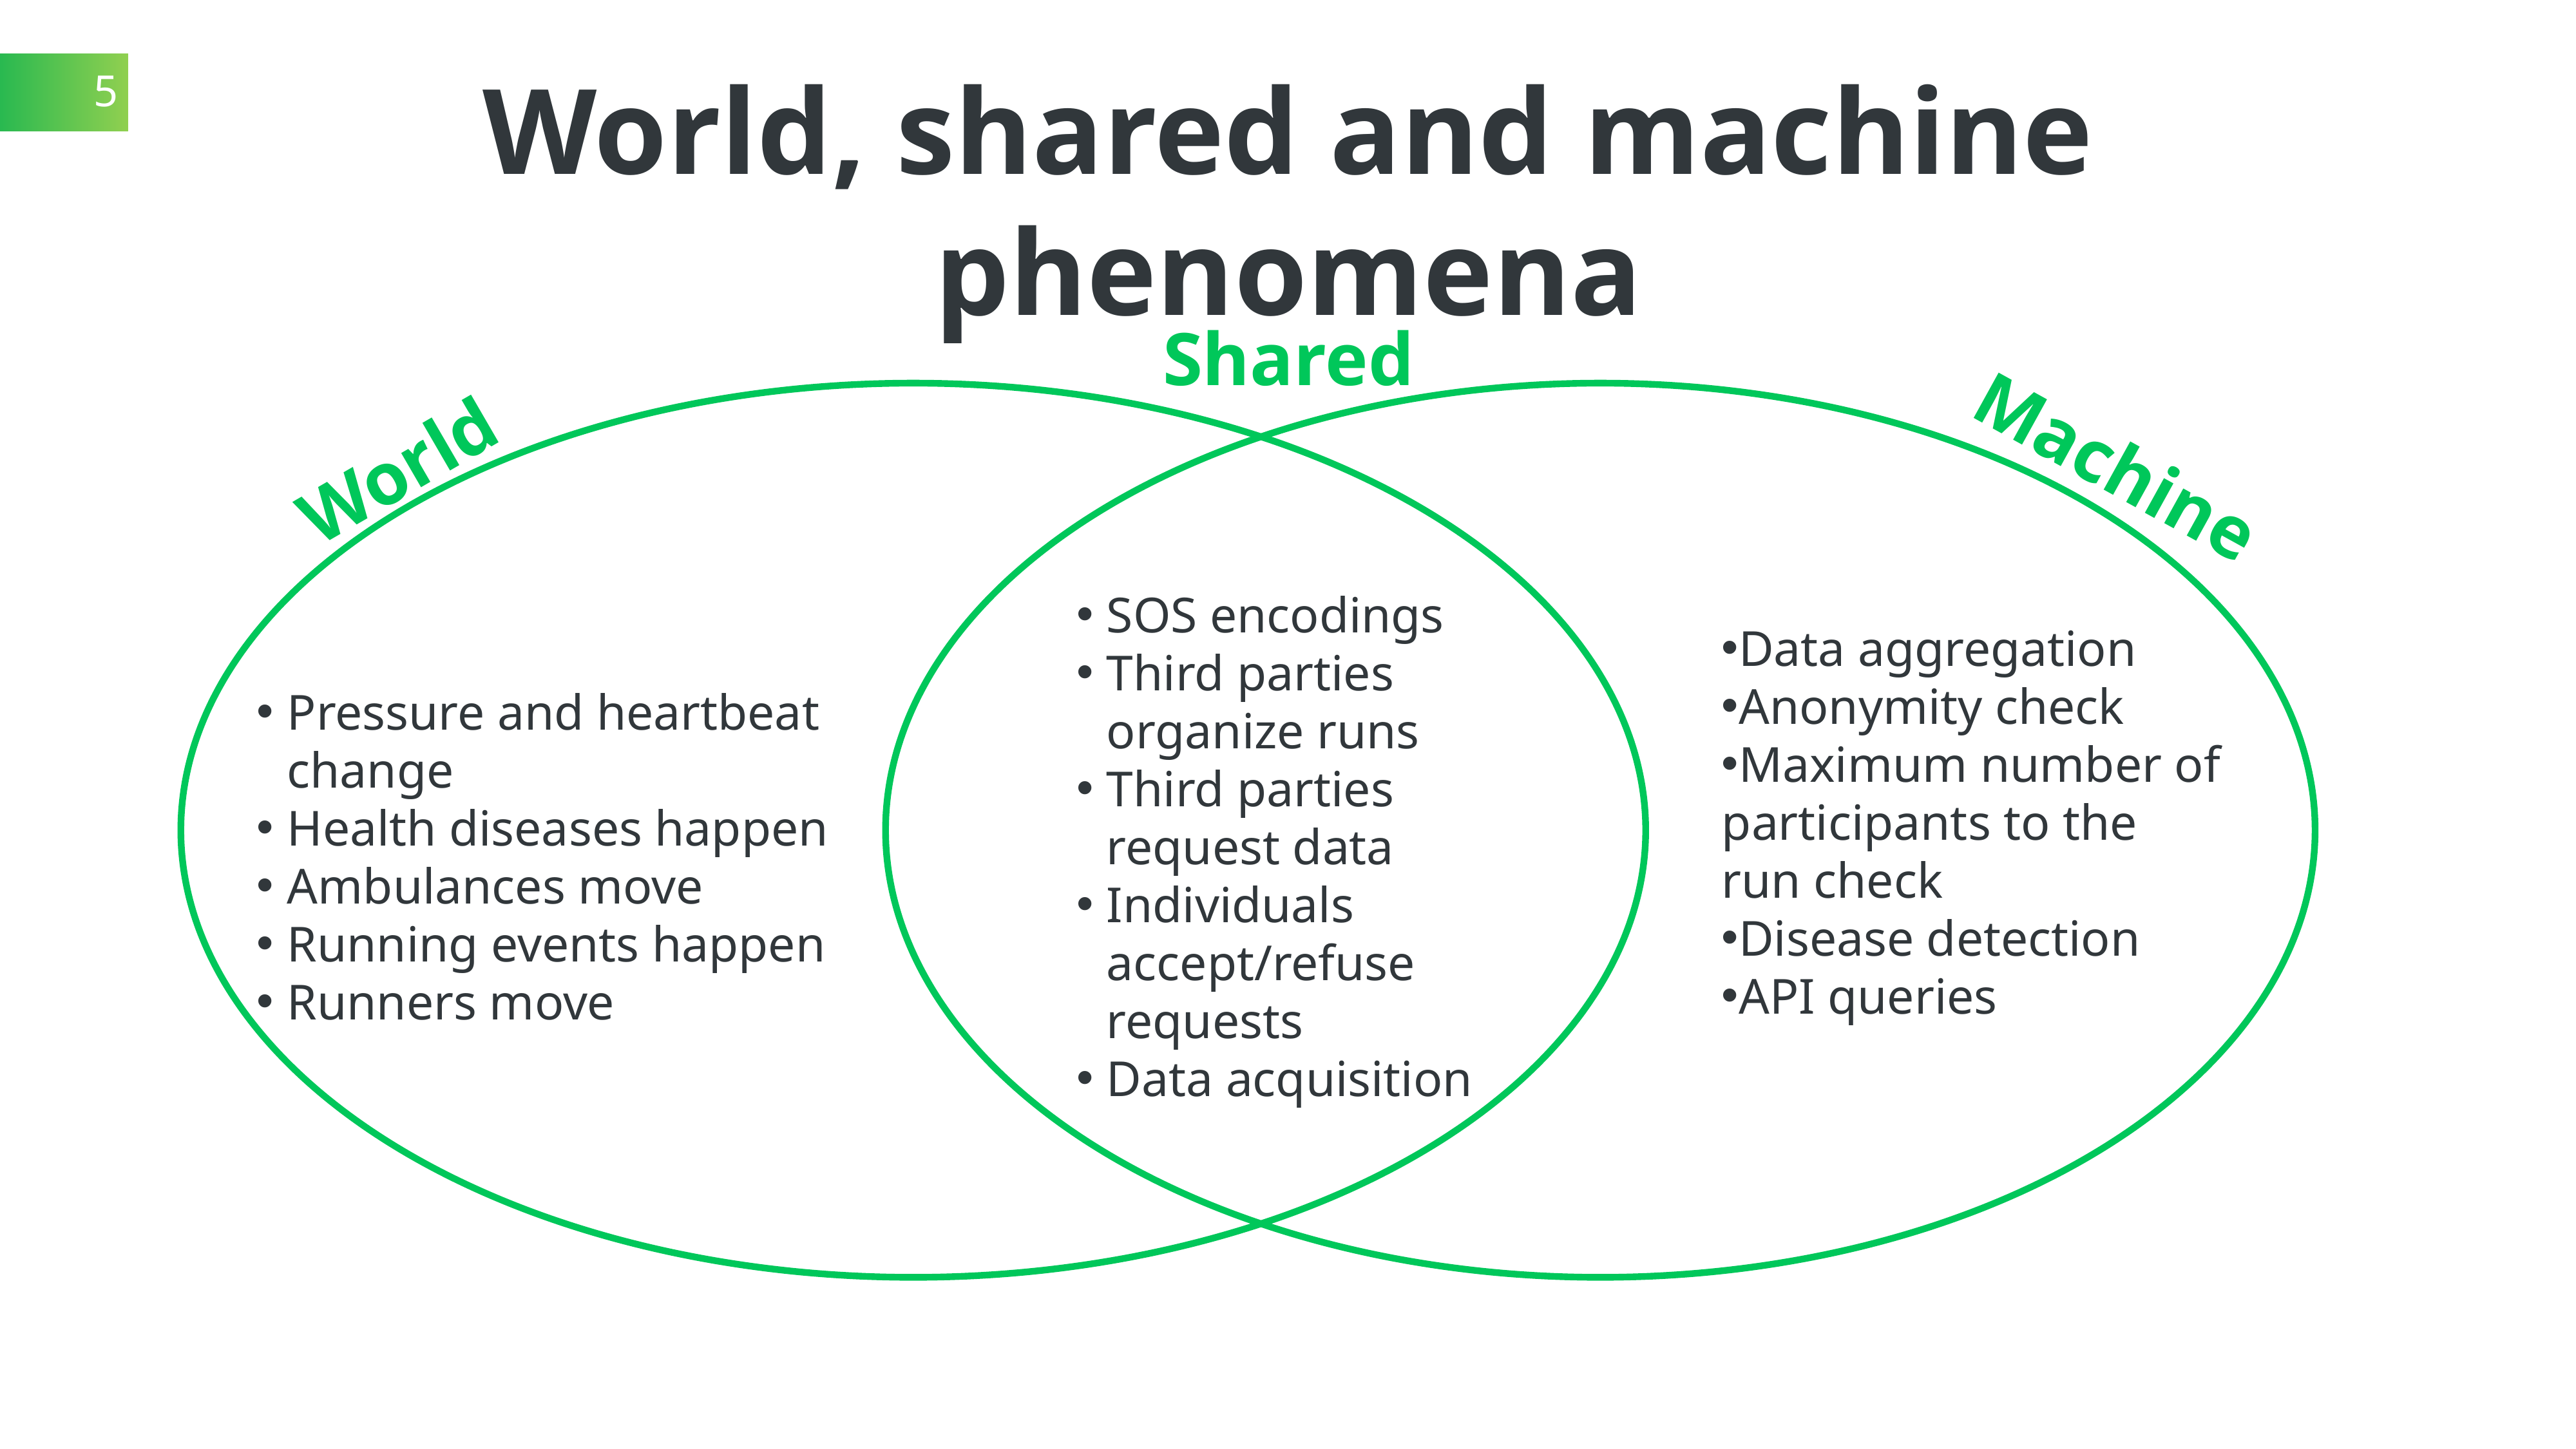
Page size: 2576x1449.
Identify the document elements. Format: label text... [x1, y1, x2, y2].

text_box World [253, 357, 541, 580]
text_box [179, 381, 1261, 1018]
text_box Shared [1097, 308, 1480, 405]
text_box [260, 918, 1260, 1279]
text_box [2238, 627, 2317, 1034]
text_box SOS encodings Third parties organize runs Third parties request data Individuals accept/refuse requests Data acquisition [1067, 580, 1572, 1111]
text_box Data aggregation Anonymity check Maximum number of participants to the run check Disease detection API queries [1712, 613, 2238, 1144]
text_box [897, 381, 2228, 1279]
text_box Machine [1927, 330, 2308, 600]
text_box World, shared and machine phenomena [180, 51, 2396, 344]
text_box Pressure and heartbeat change Health diseases happen Ambulances move Running events happen Runners move [247, 676, 897, 1034]
text_box 5 [0, 53, 128, 131]
